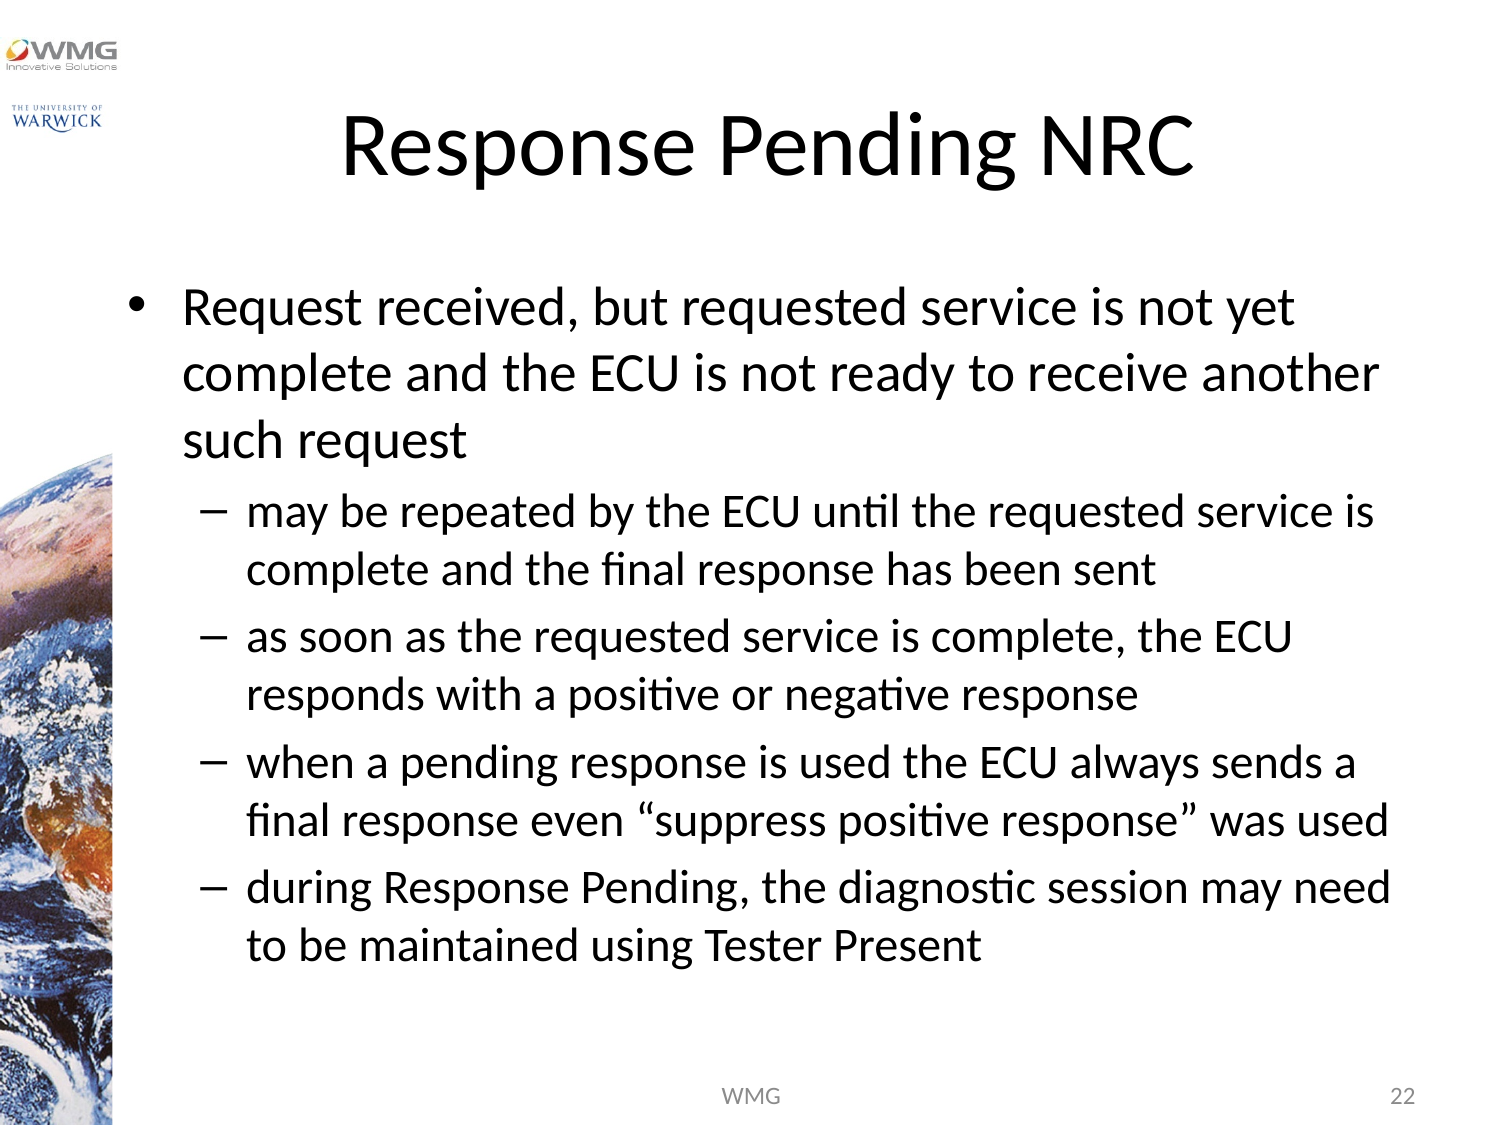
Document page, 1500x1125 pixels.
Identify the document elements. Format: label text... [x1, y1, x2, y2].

picture [0, 37, 125, 73]
footer WMG [513, 1065, 989, 1125]
slide_number 22 [1080, 1065, 1431, 1125]
picture [0, 399, 113, 1125]
picture [0, 93, 112, 138]
list Request received, but requested service is not yet complete and the ECU is not ready to receive another such request may be repeated by the ECU until the requested service is complete and the final response has been sent as soon as the requested service is complete, the ECU responds with a positive or negative response when a pending response is used the ECU always sends a final response even “suppress positive response” was used during Response Pending, the diagnostic session may need to be maintained using Tester Present [112, 262, 1425, 1005]
title Response Pending NRC [112, 45, 1425, 233]
